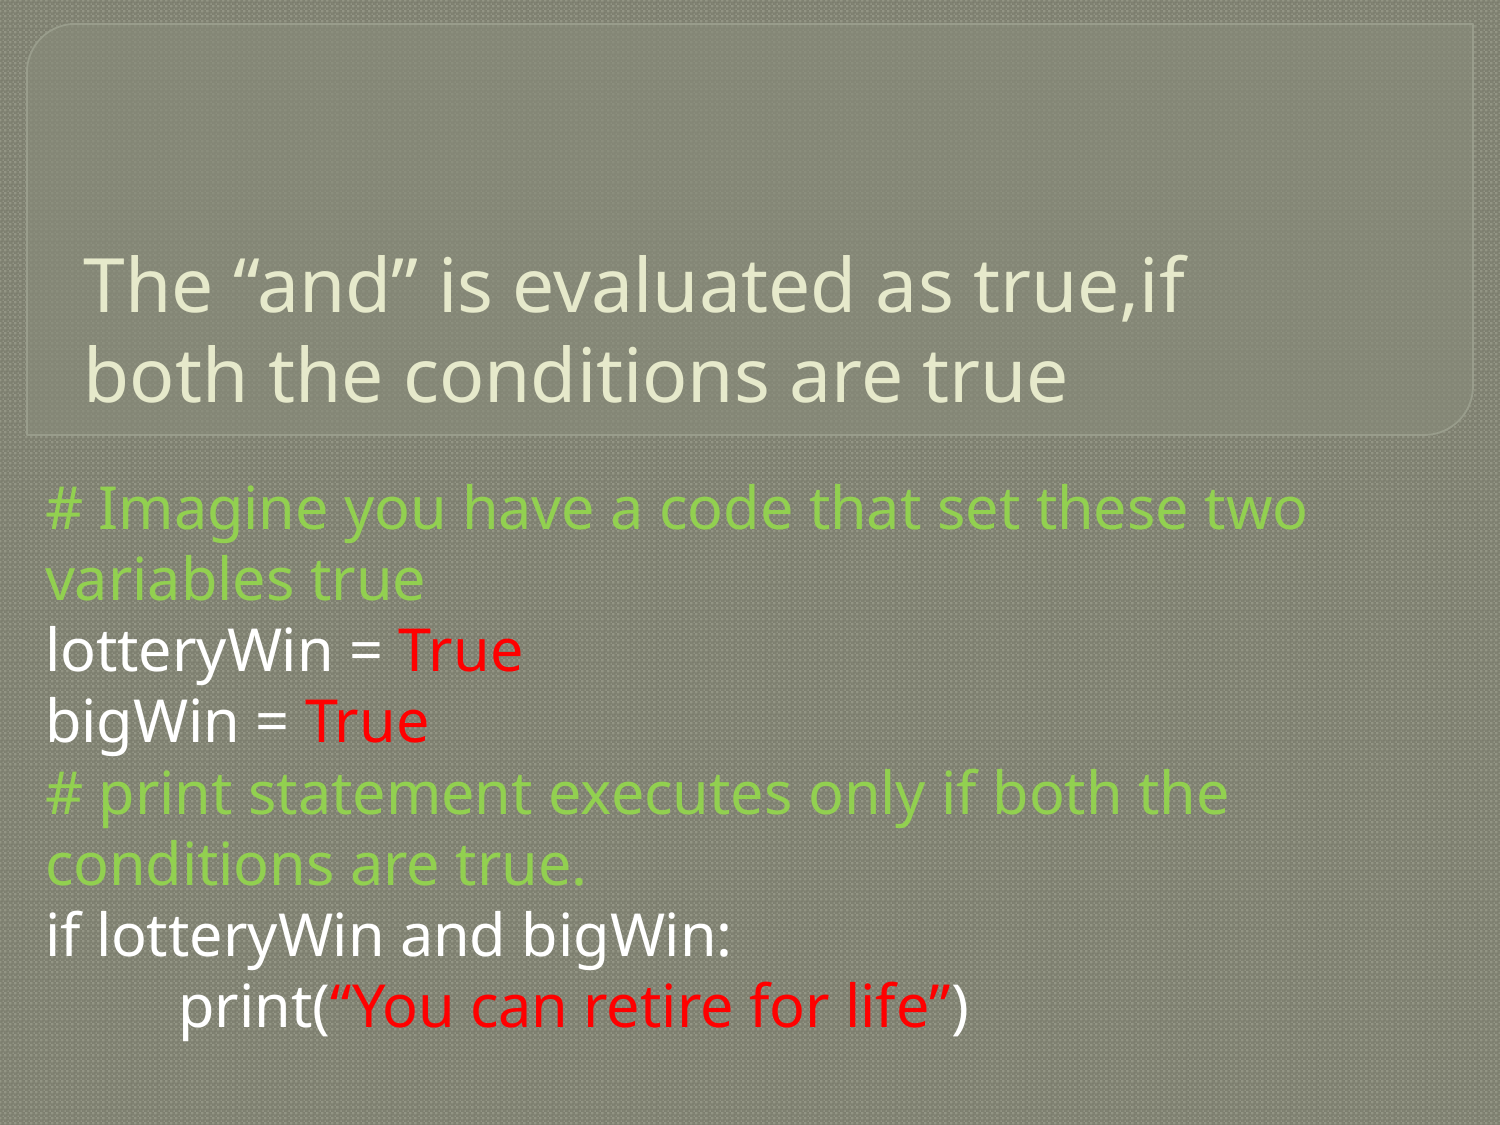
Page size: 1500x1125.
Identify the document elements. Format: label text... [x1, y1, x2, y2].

title The “and” is evaluated as true,if both the conditions are true [76, 62, 1427, 425]
subtitle # Imagine you have a code that set these two variables true lotteryWin = True bigWin = True # print statement executes only if both the conditions are true. if lotteryWin and bigWin: print(“You can retire for life”) [37, 462, 1427, 1050]
